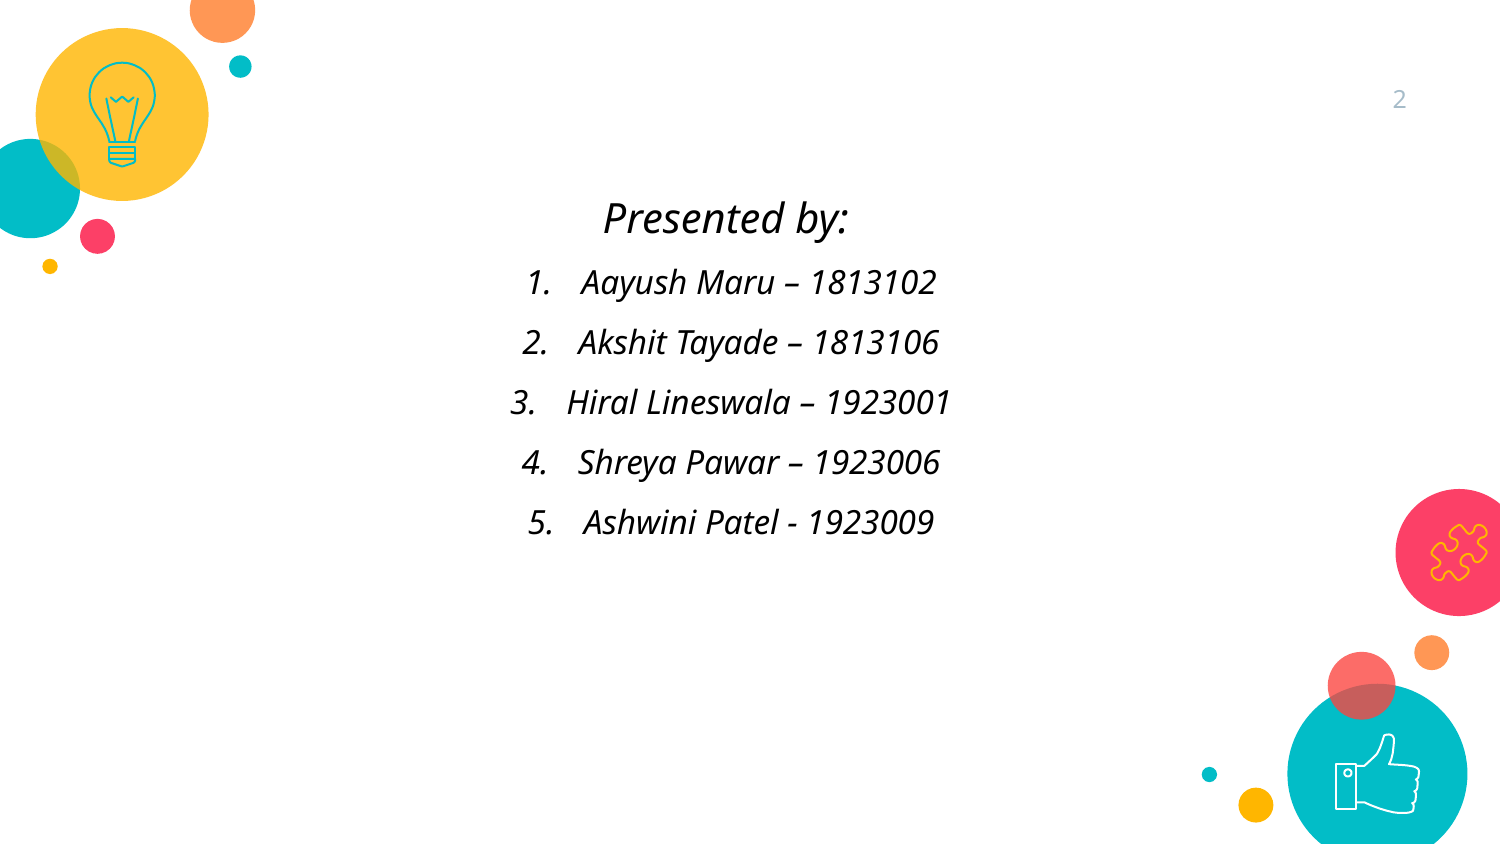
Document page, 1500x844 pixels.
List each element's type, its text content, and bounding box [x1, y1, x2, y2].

slide_number 2 [1331, 68, 1422, 134]
text_box Presented by: Aayush Maru – 1813102 Akshit Tayade – 1813106 Hiral Lineswala – 1923001 Shreya Pawar – 1923006 Ashwini Patel - 1923009 [387, 159, 1075, 549]
